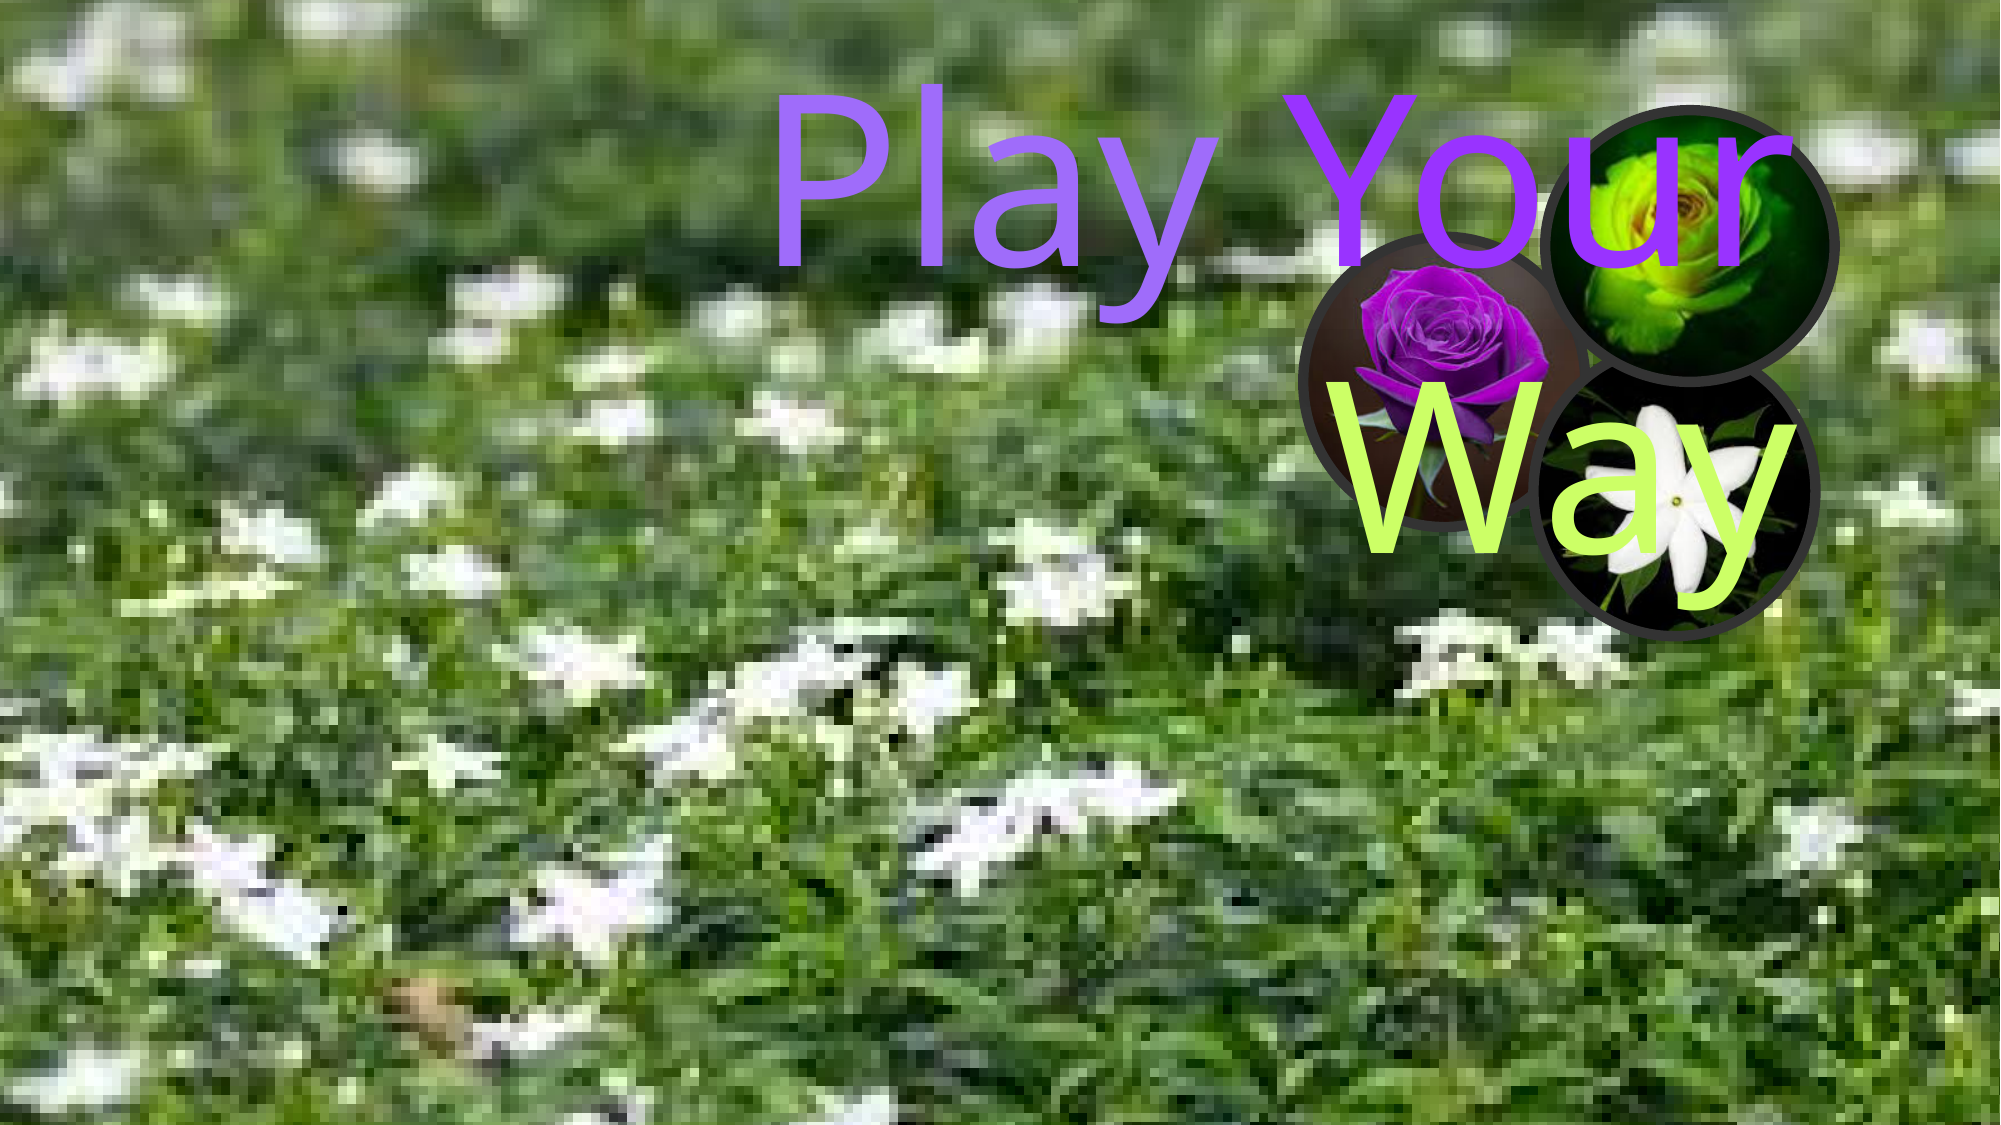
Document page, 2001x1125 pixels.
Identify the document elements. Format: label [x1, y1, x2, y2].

picture [0, 0, 2000, 1125]
text_box [1302, 109, 1836, 637]
